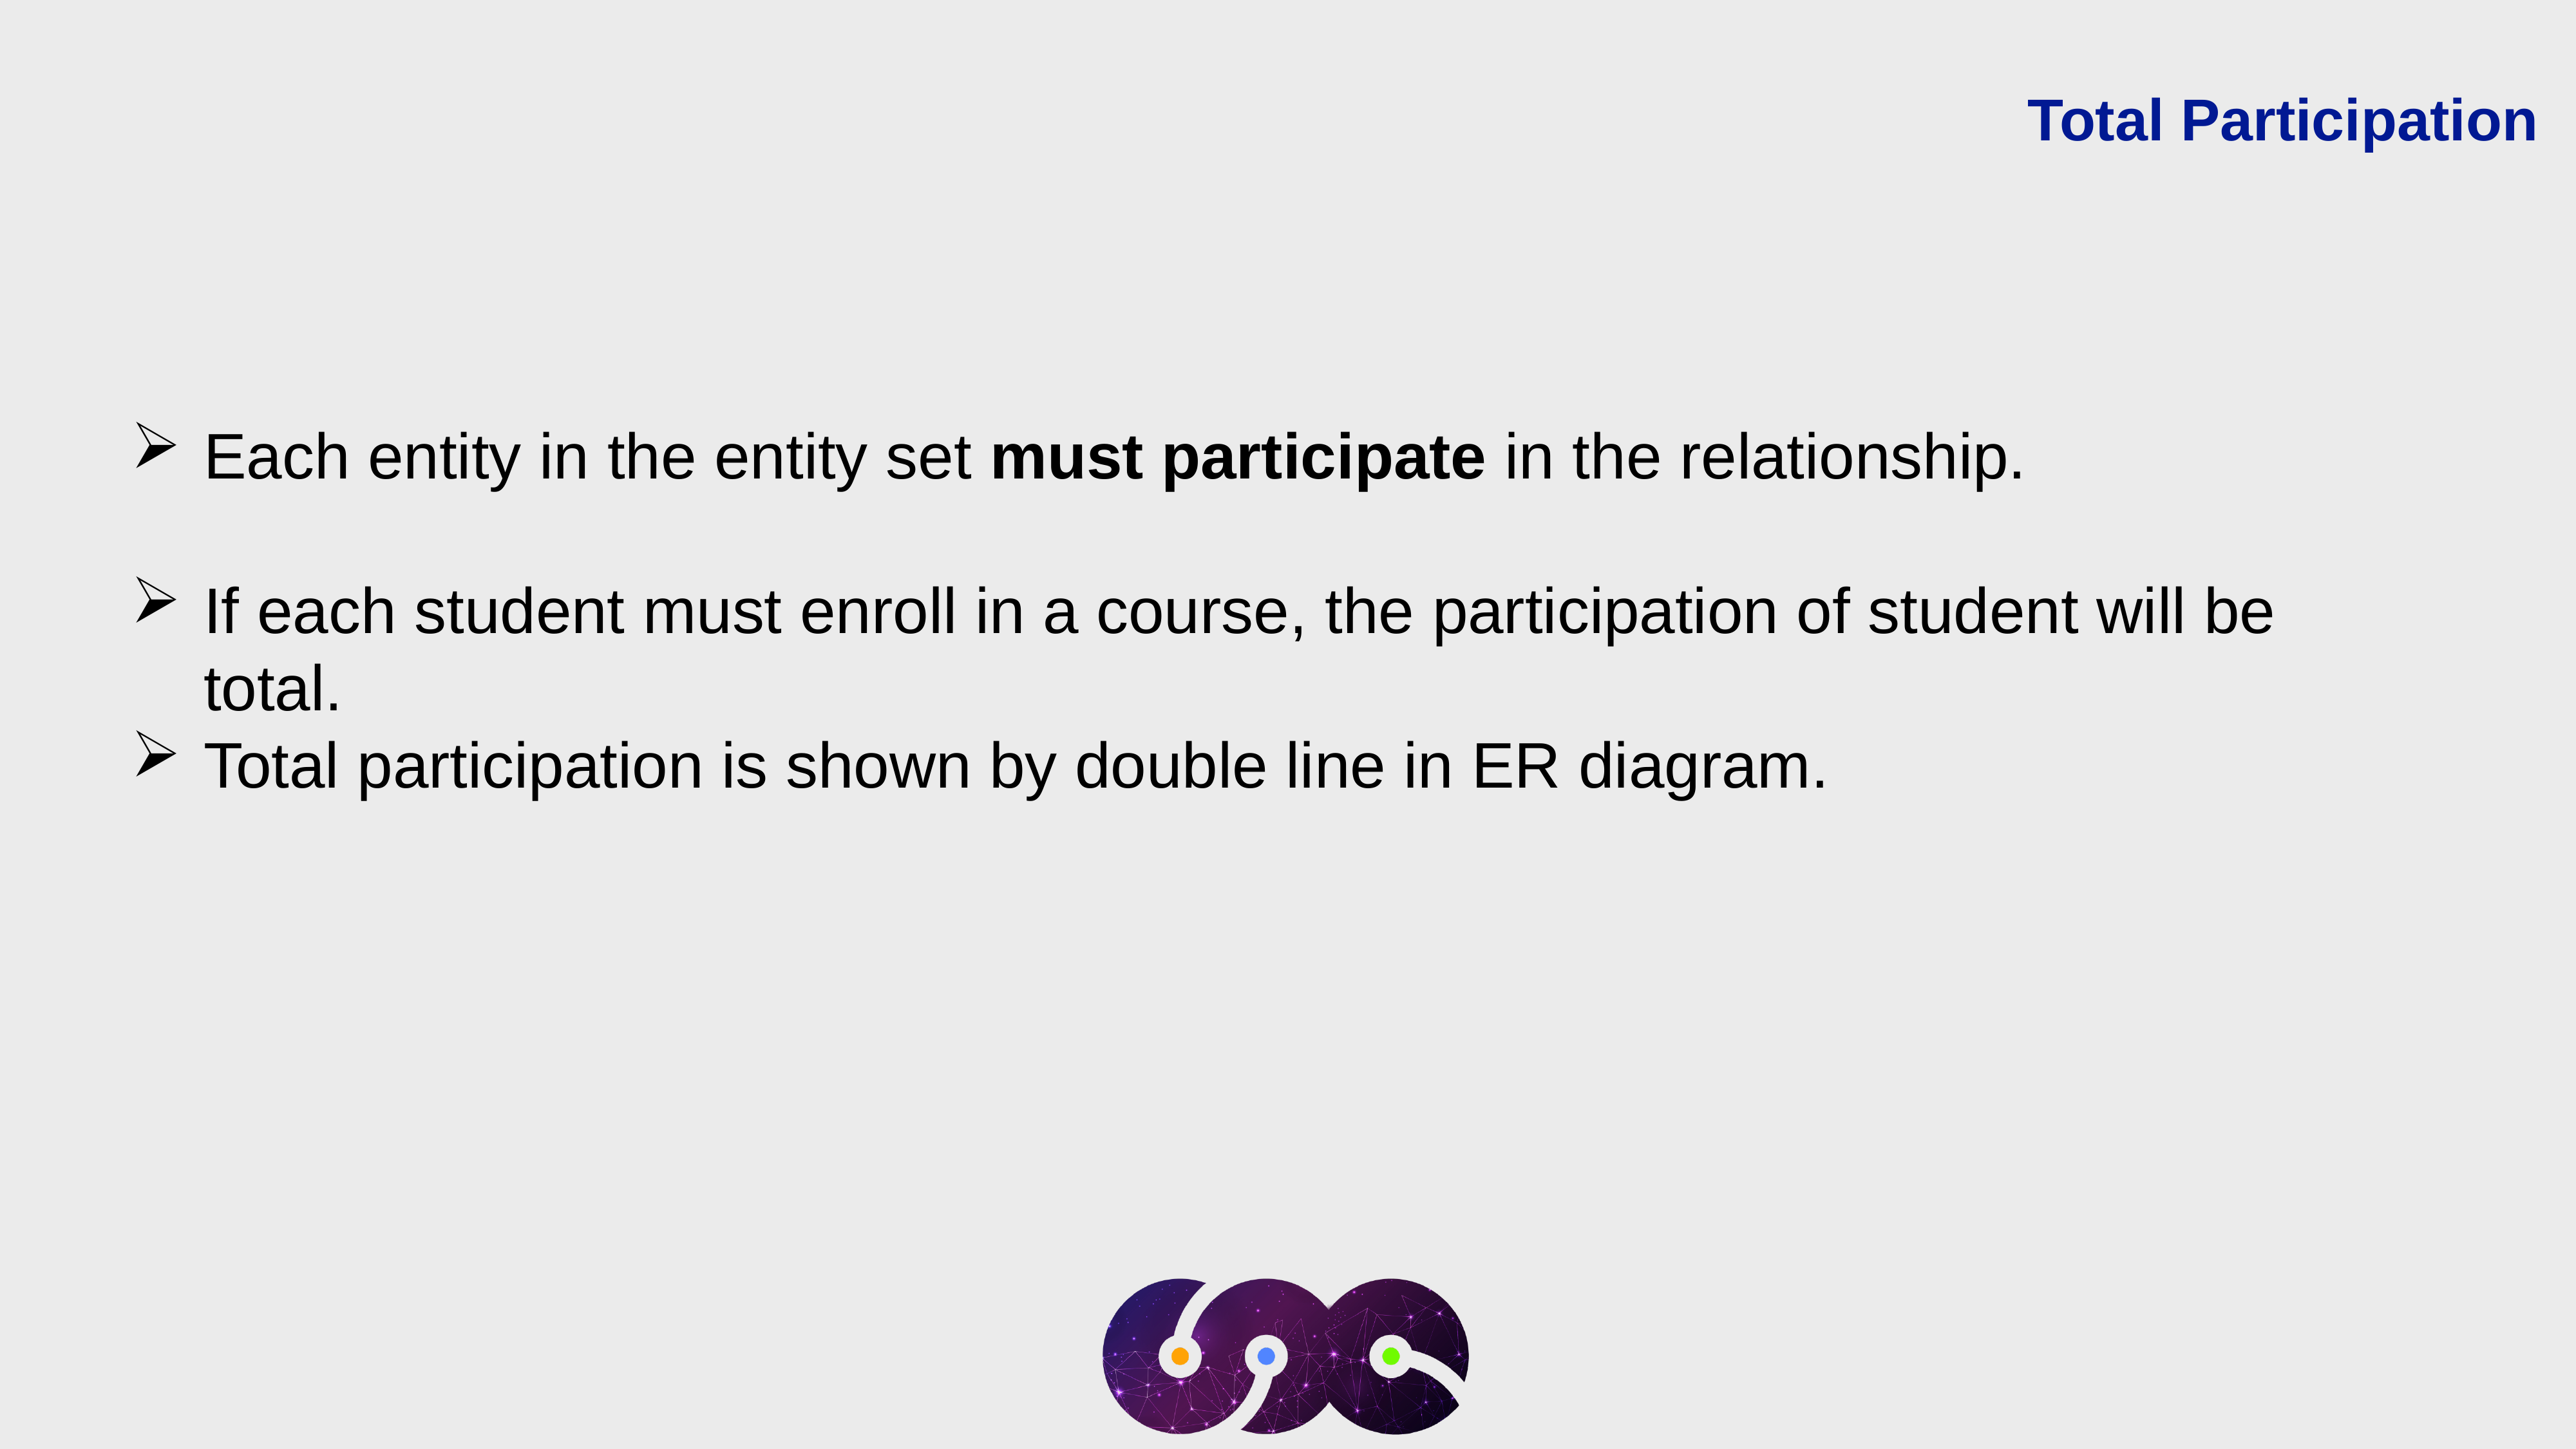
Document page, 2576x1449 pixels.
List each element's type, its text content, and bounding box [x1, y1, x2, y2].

text_box Each entity in the entity set must participate in the relationship. If each student must enroll in a course, the participation of student will be total. Total participation is shown by double line in ER diagram. [121, 410, 2316, 806]
text_box Total Participation [938, 76, 2544, 158]
picture [1093, 1267, 1483, 1449]
